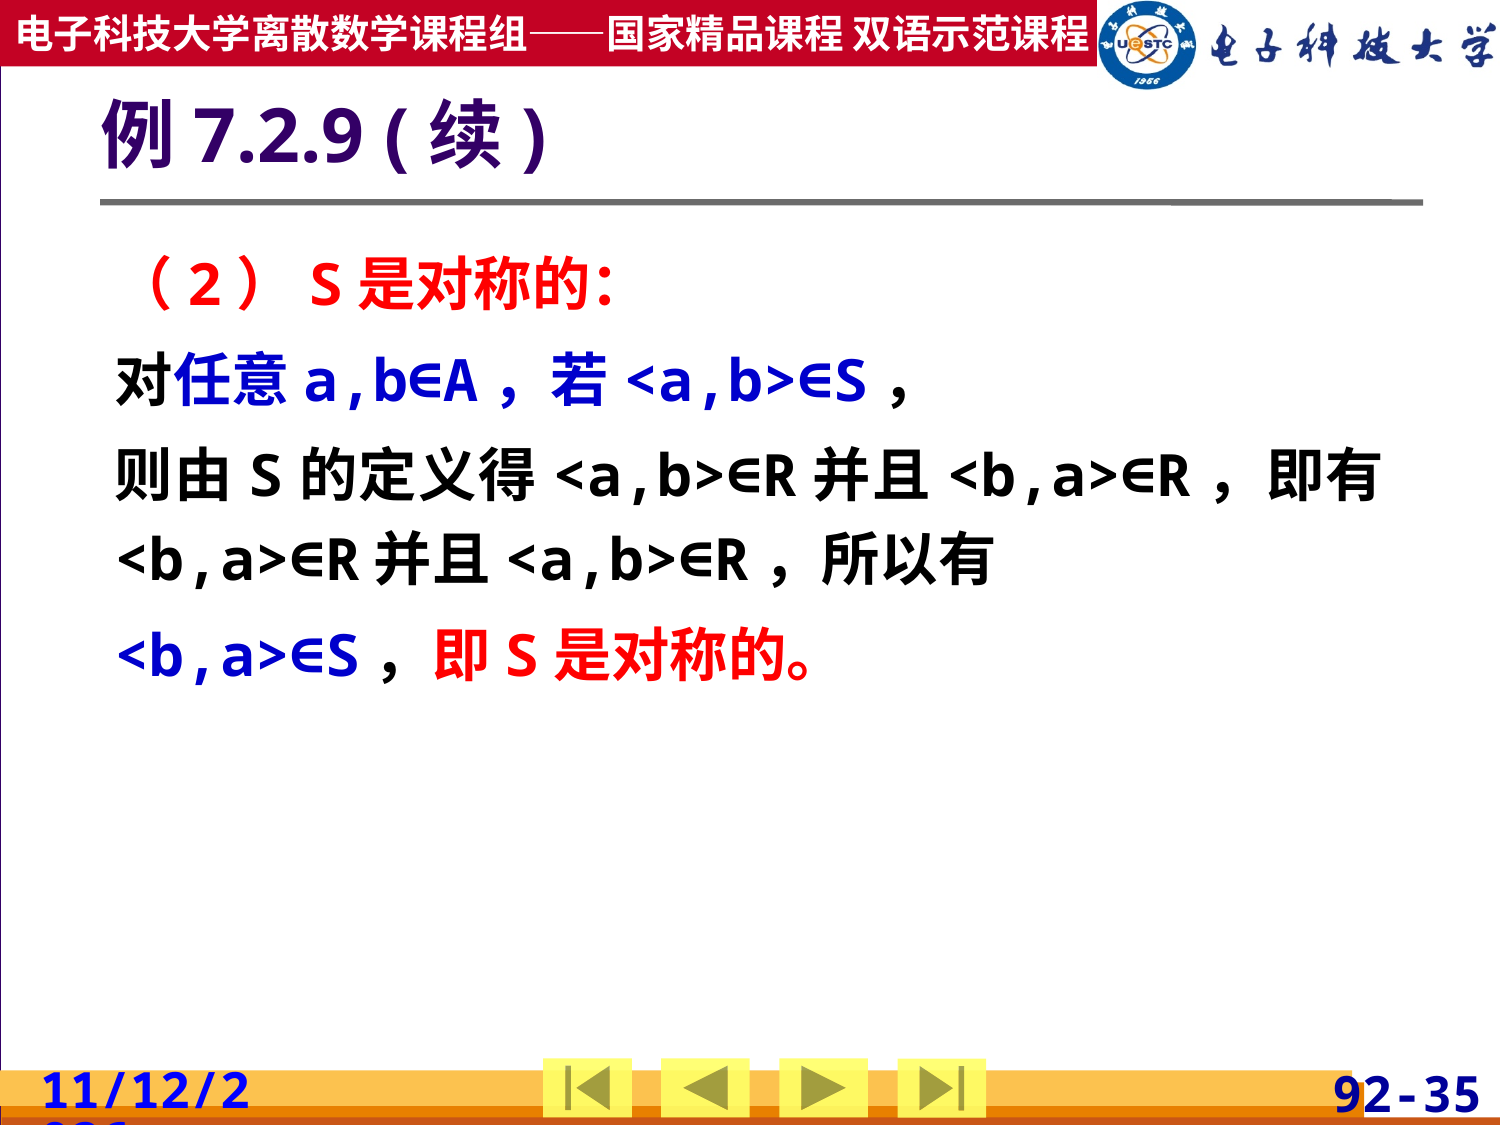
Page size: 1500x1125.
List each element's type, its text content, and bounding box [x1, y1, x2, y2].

picture [1097, 0, 1500, 91]
text_box （2）S是对称的： 对任意a,b∈A，若<a,b>∈S， 则由S的定义得<a,b>∈R并且<b,a>∈R，即有<b,a>∈R并且<a,b>∈R，所以有 <b,a>∈S，即S是对称的。 [100, 225, 1413, 696]
title 例7.2.9 (续) [100, 90, 1424, 187]
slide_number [34, 1057, 284, 1119]
